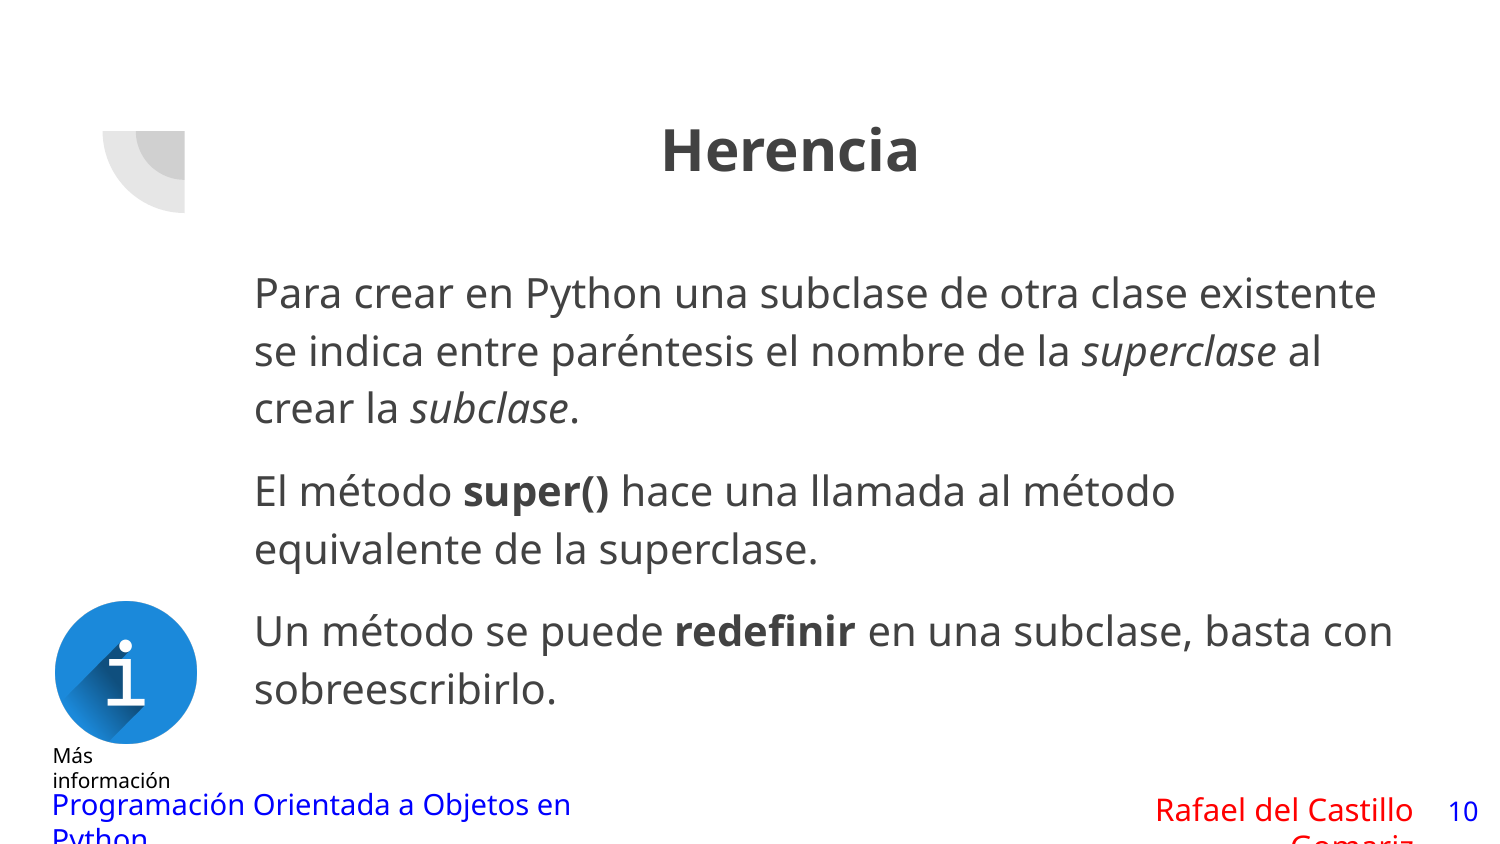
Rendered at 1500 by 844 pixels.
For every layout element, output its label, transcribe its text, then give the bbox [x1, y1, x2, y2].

picture [54, 601, 197, 744]
text_box Más información [37, 727, 227, 766]
list Para crear en Python una subclase de otra clase existente se indica entre paréntesis el nombre de la superclase al crear la subclase. El método super() hace una llamada al método equivalente de la superclase. Un método se puede redefinir en una subclase, basta con sobreescribirlo. [238, 244, 1427, 769]
title Herencia [213, 98, 1368, 263]
